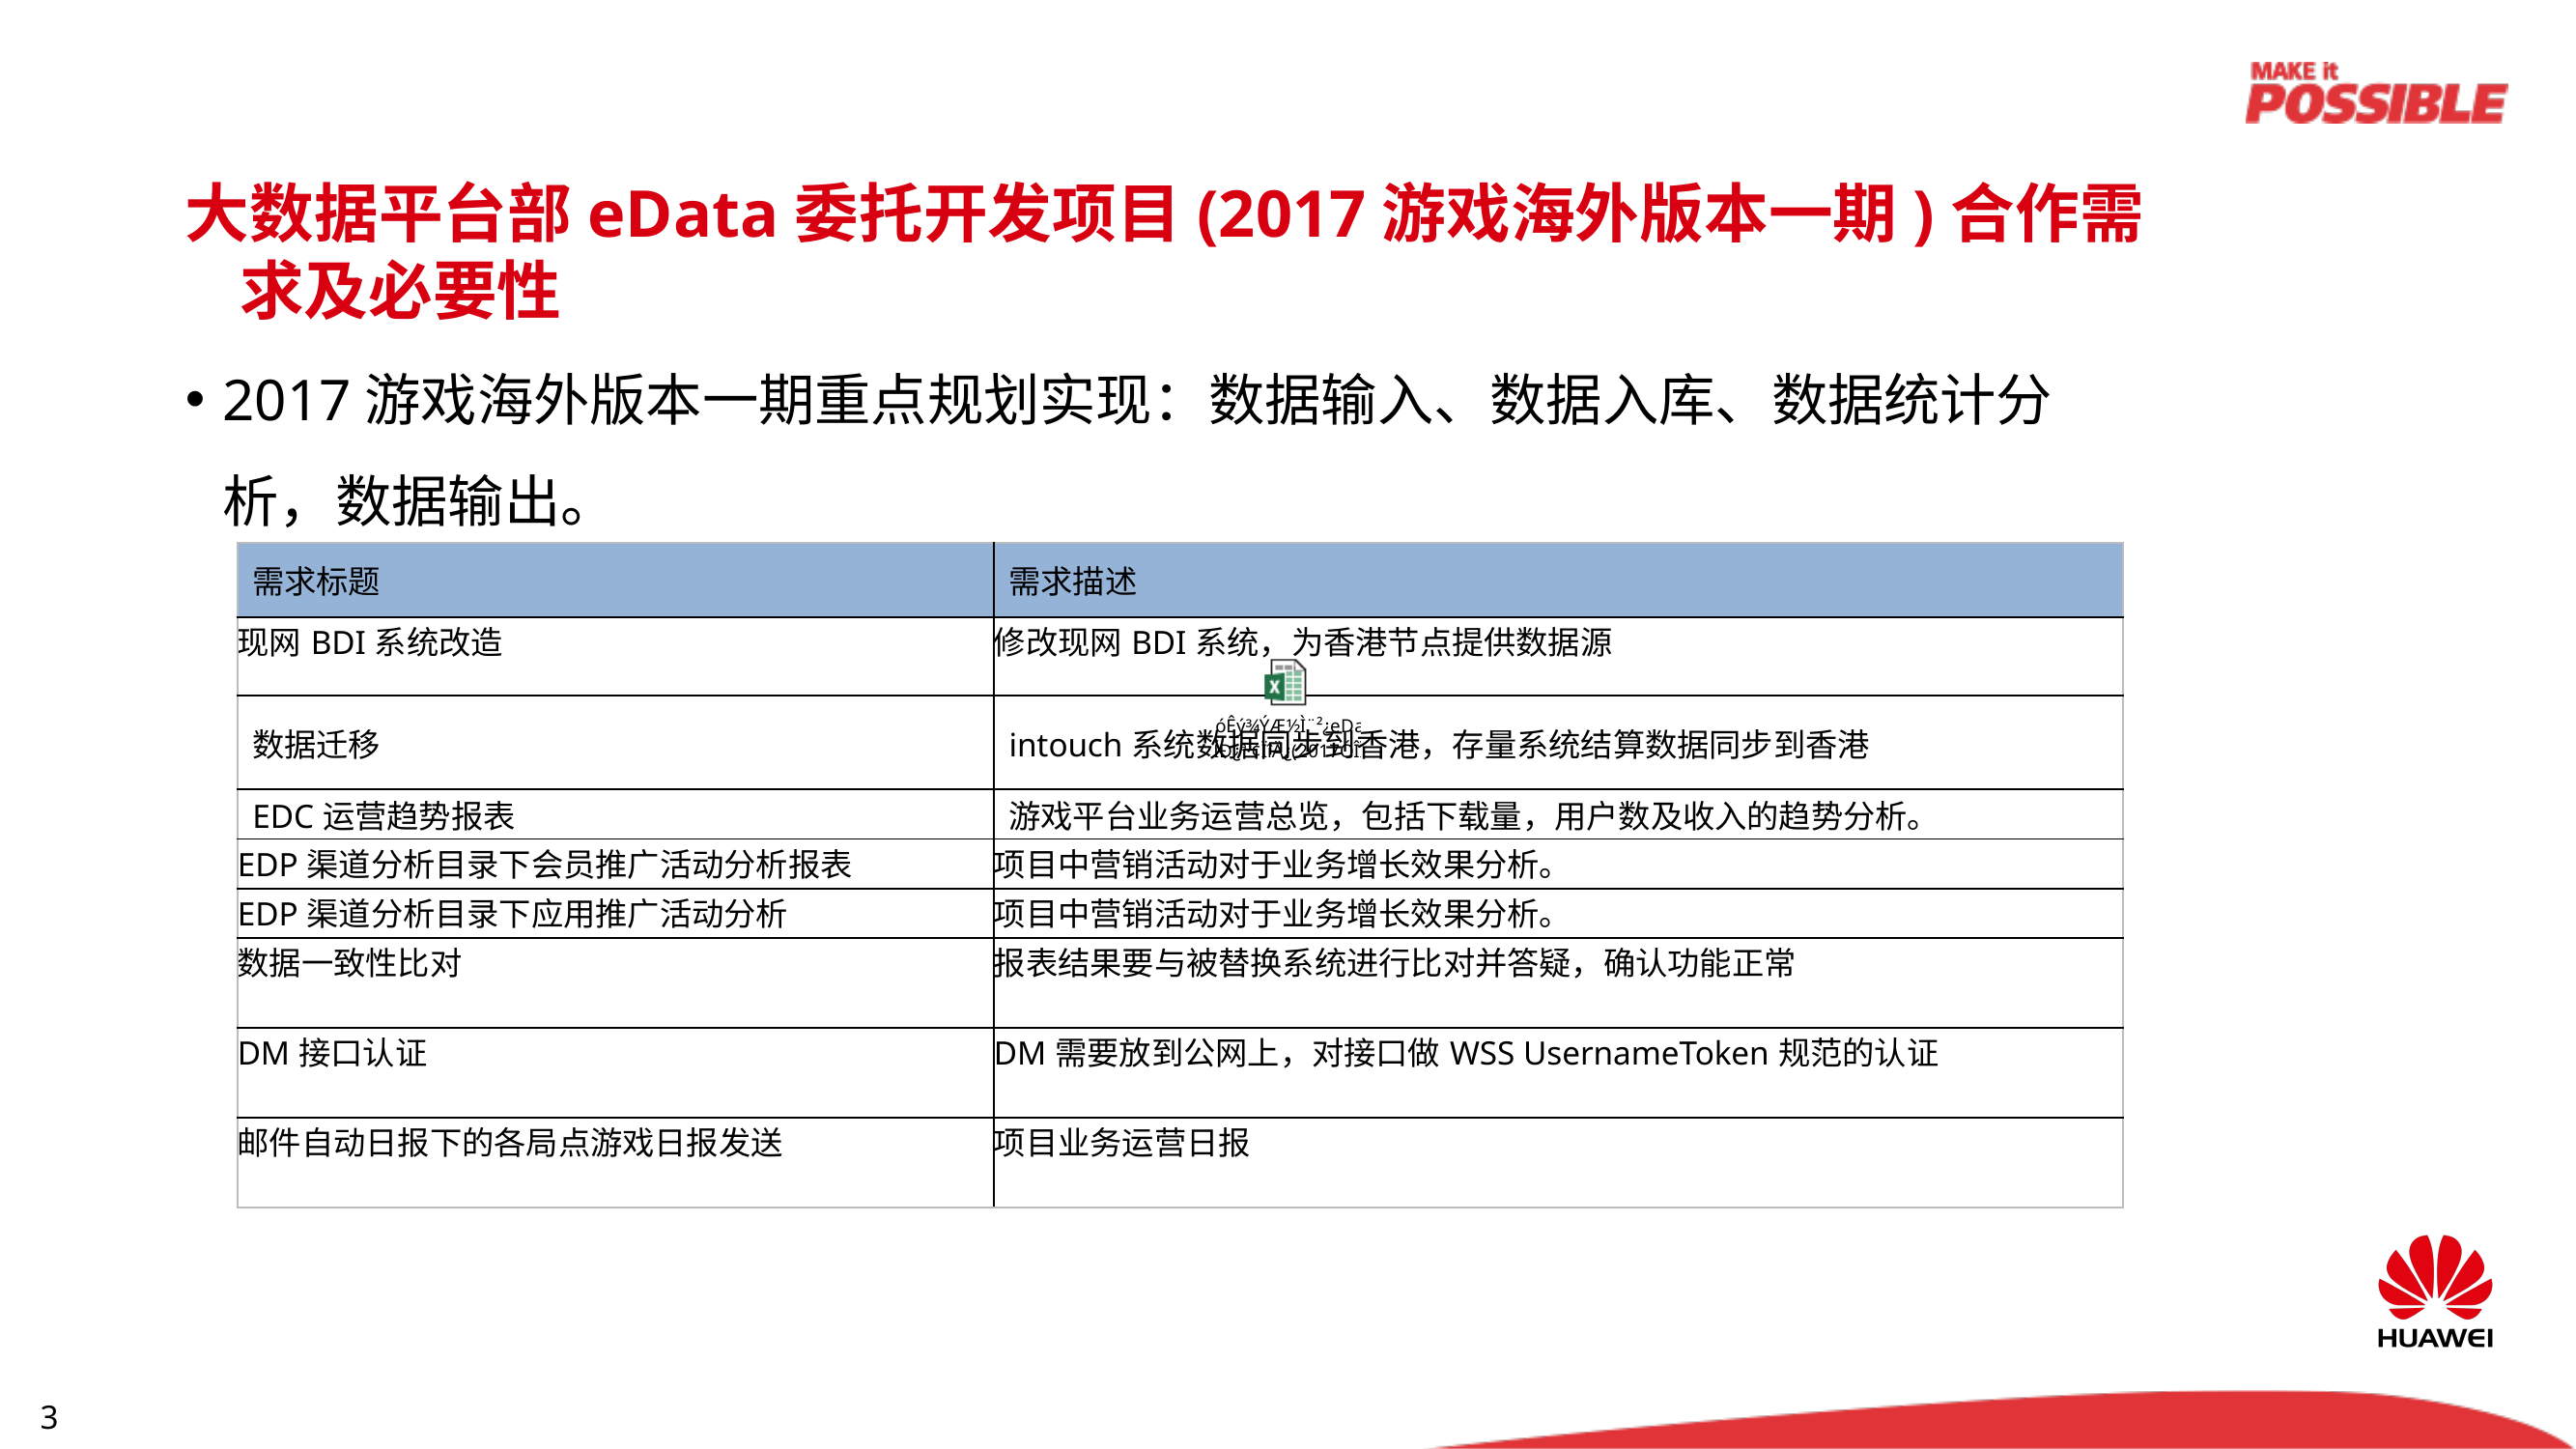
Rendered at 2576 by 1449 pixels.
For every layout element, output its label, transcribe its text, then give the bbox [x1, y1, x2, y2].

list 大数据平台部eData委托开发项目(2017游戏海外版本一期)合作需求及必要性 [171, 165, 2190, 256]
picture [2246, 62, 2508, 124]
table_header 需求描述 [995, 544, 2122, 616]
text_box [1215, 658, 1361, 790]
picture [2378, 1234, 2493, 1349]
table_cell DM需要放到公网上，对接口做WSS UsernameToken规范的认证 [995, 1029, 2122, 1117]
table_cell intouch系统数据同步到香港，存量系统结算数据同步到香港 [1365, 696, 2122, 788]
table_cell EDC运营趋势报表 [239, 790, 993, 838]
table_cell 修改现网BDI系统，为香港节点提供数据源 [995, 618, 2122, 695]
text_box 2017游戏海外版本一期重点规划实现：数据输入、数据入库、数据统计分析，数据输出。 [171, 323, 2109, 541]
table_cell 游戏平台业务运营总览，包括下载量，用户数及收入的趋势分析。 [995, 790, 2122, 838]
table_cell 项目业务运营日报 [995, 1119, 2122, 1207]
table_cell 项目中营销活动对于业务增长效果分析。 [995, 839, 2122, 888]
table_cell DM接口认证 [239, 1029, 993, 1117]
table_header 需求标题 [239, 544, 993, 616]
picture [1422, 1390, 1985, 1449]
table_cell 邮件自动日报下的各局点游戏日报发送 [239, 1119, 993, 1207]
table_cell 数据迁移 [239, 696, 993, 788]
table_cell intouch系统数据同步到香港，存量系统结算数据同步到香港 [995, 696, 1209, 788]
table_cell 现网BDI系统改造 [239, 618, 993, 695]
table_cell EDP渠道分析目录下会员推广活动分析报表 [239, 839, 993, 888]
table_cell 报表结果要与被替换系统进行比对并答疑，确认功能正常 [995, 939, 2122, 1027]
table_cell EDP渠道分析目录下应用推广活动分析 [239, 890, 993, 937]
table_cell 数据一致性比对 [239, 939, 993, 1027]
slide_number Page 3 [1985, 1371, 2576, 1449]
table_cell 项目中营销活动对于业务增长效果分析。 [995, 890, 2122, 937]
